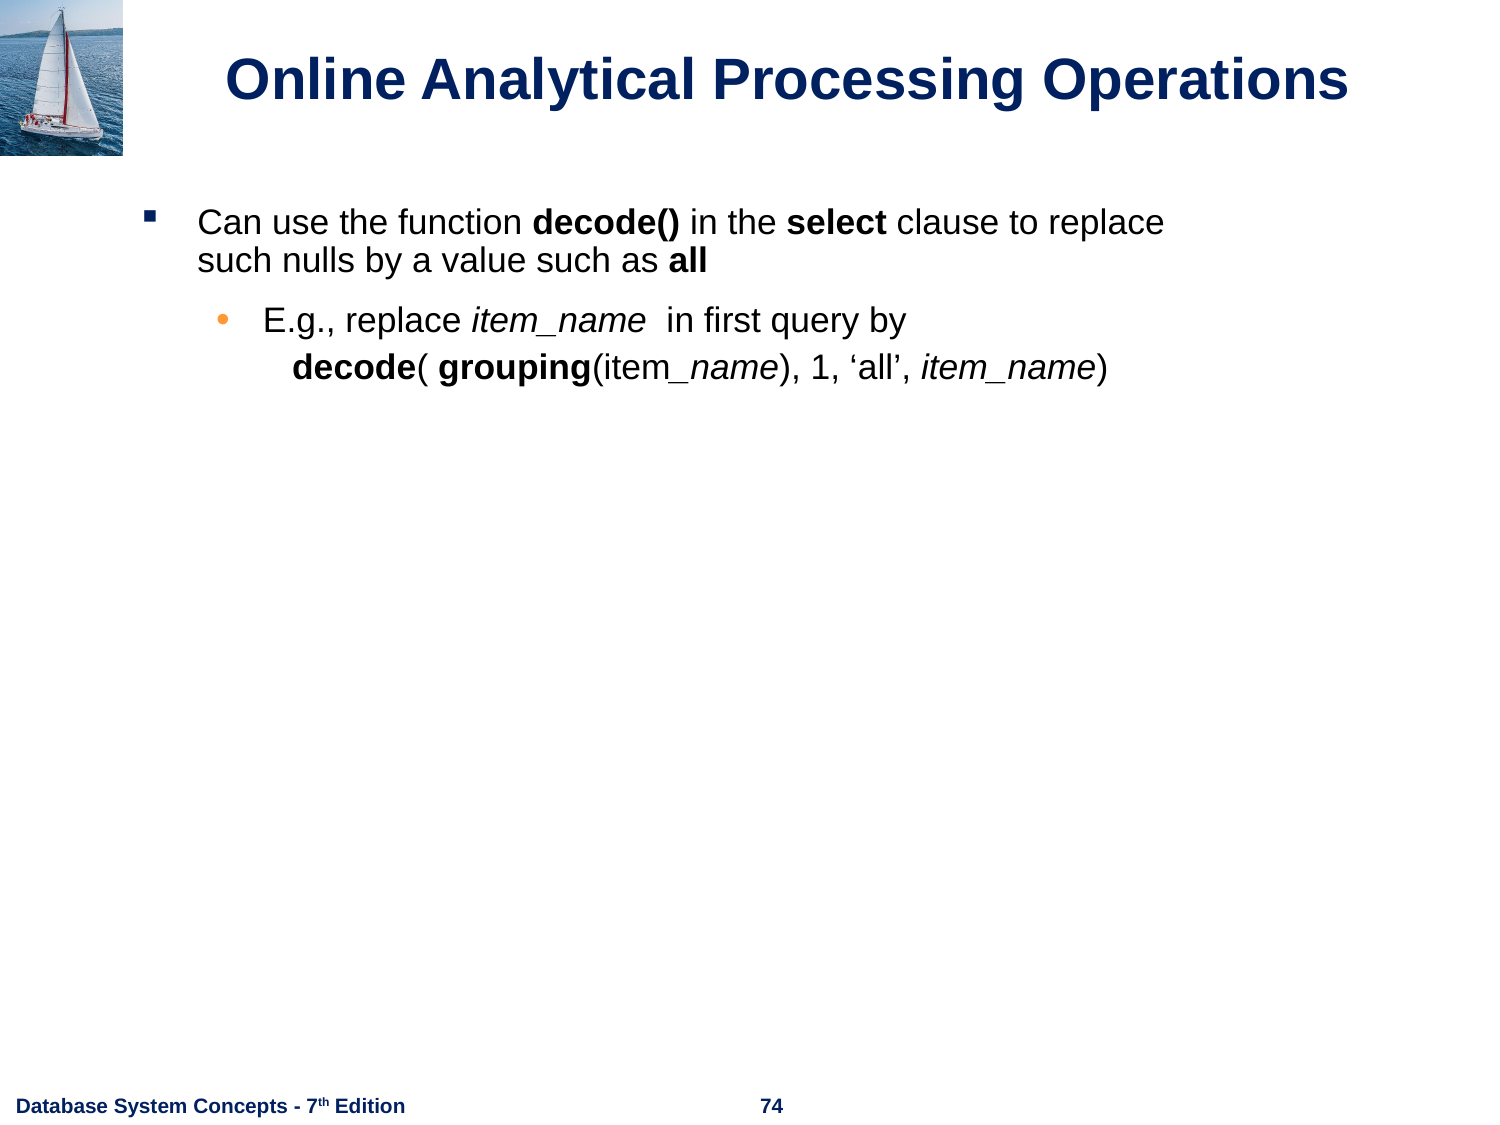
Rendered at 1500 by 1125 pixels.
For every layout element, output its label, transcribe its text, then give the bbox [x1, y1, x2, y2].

title Online Analytical Processing Operations [125, 18, 1452, 120]
list Can use the function decode() in the select clause to replace such nulls by a value such as all E.g., replace item_name in first query by decode( grouping(item_name), 1, ‘all’, item_name) [126, 196, 1425, 954]
picture [0, 0, 123, 156]
